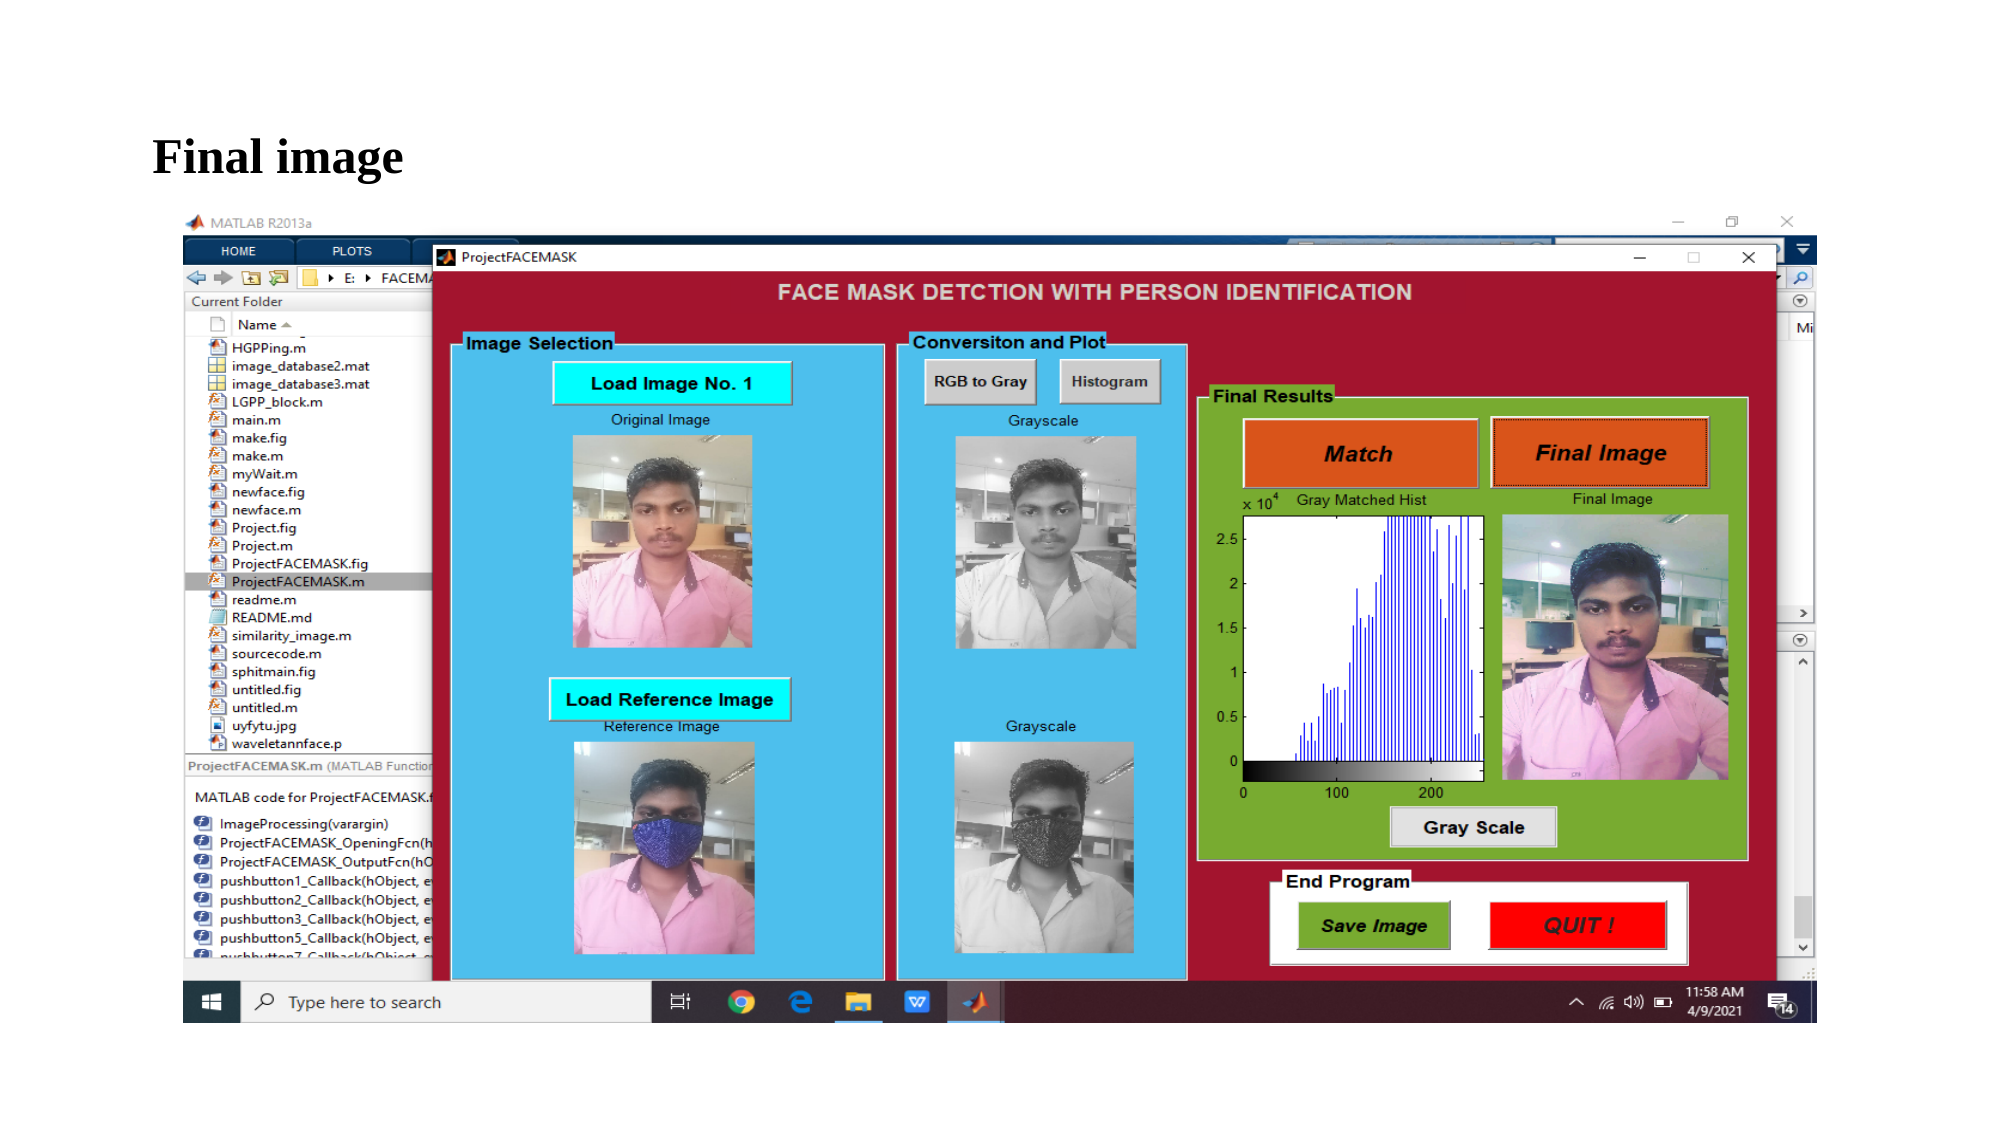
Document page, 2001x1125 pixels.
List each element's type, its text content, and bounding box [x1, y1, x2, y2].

list Final image [137, 122, 1863, 1014]
picture [183, 211, 1817, 1023]
